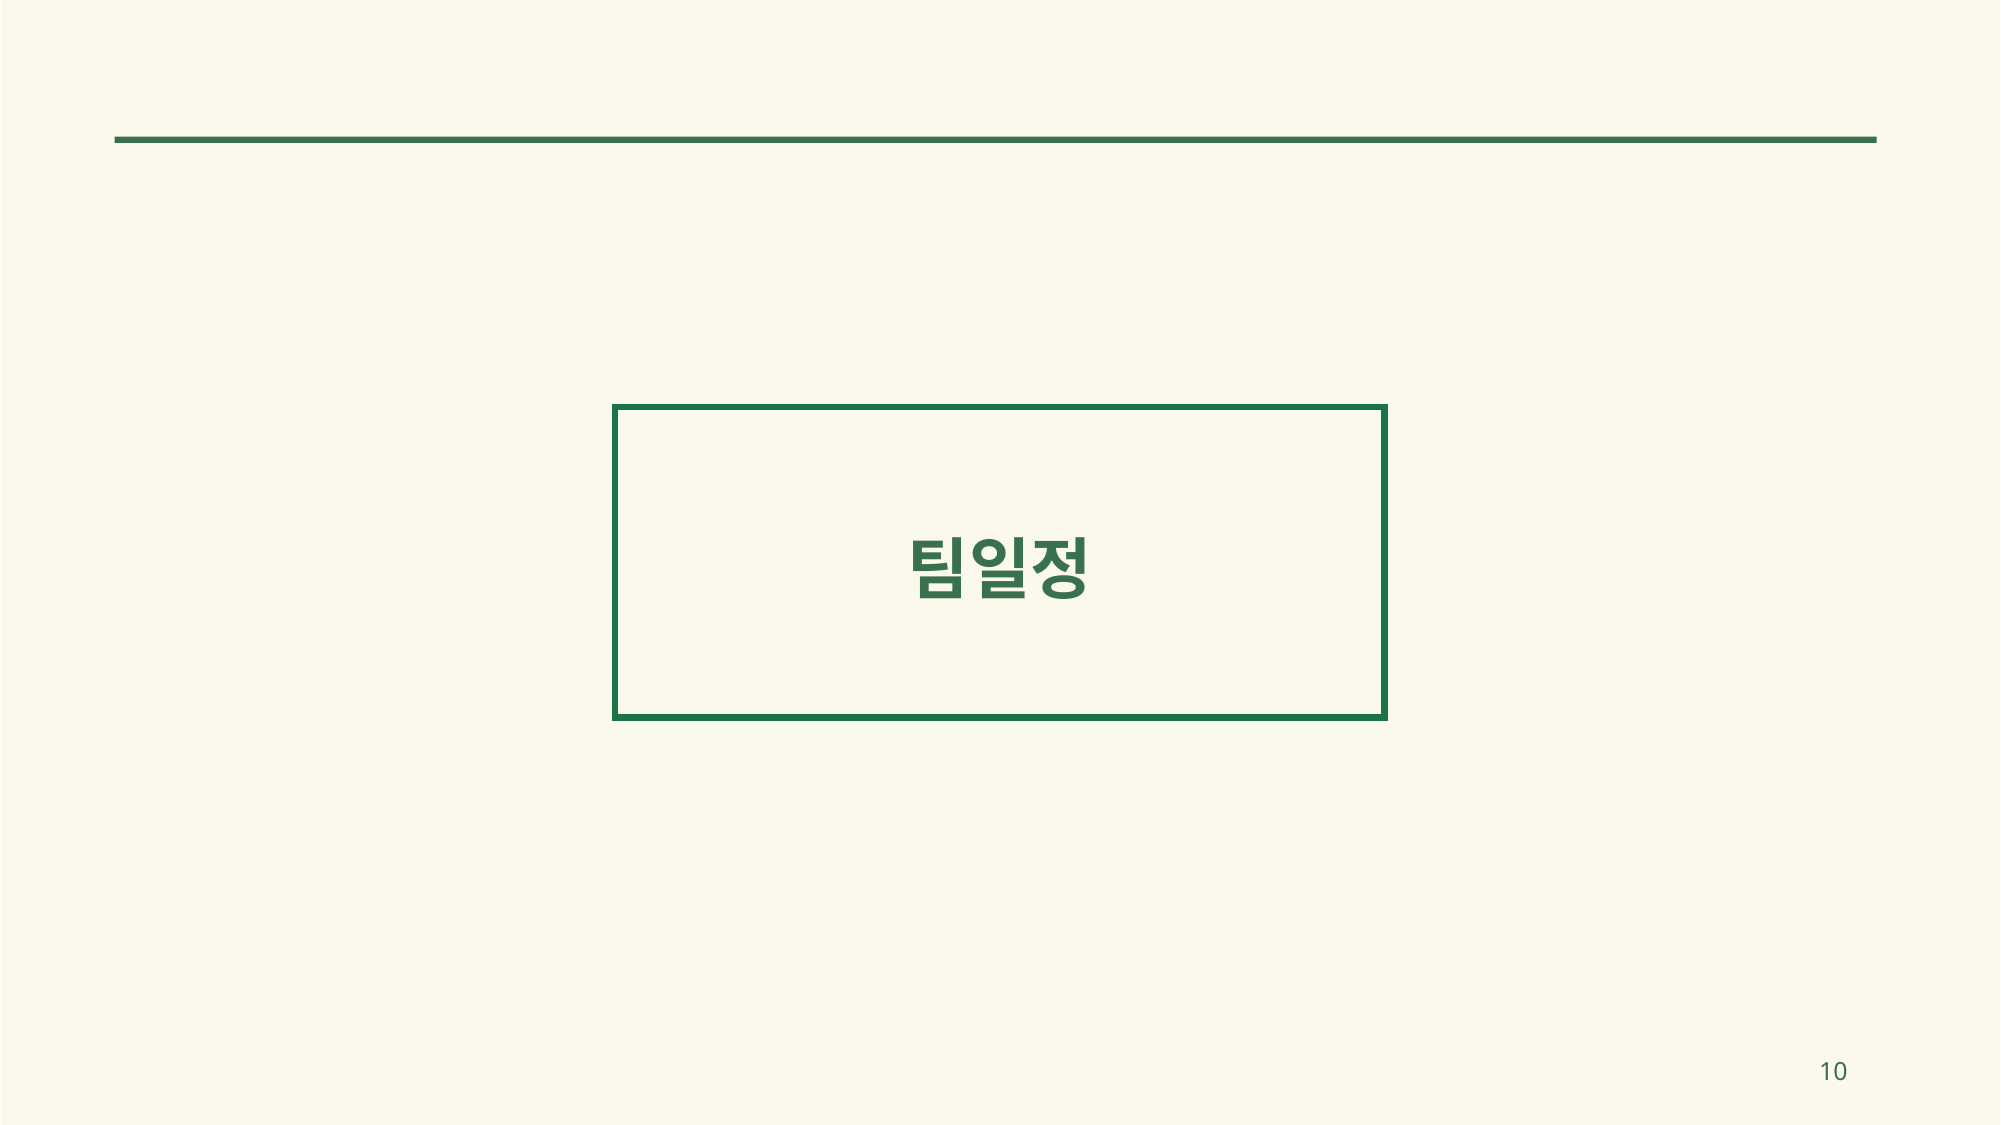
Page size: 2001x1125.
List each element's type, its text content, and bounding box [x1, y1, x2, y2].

picture [0, 0, 2001, 1125]
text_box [615, 407, 1385, 718]
slide_number 10 [1412, 1042, 1863, 1103]
